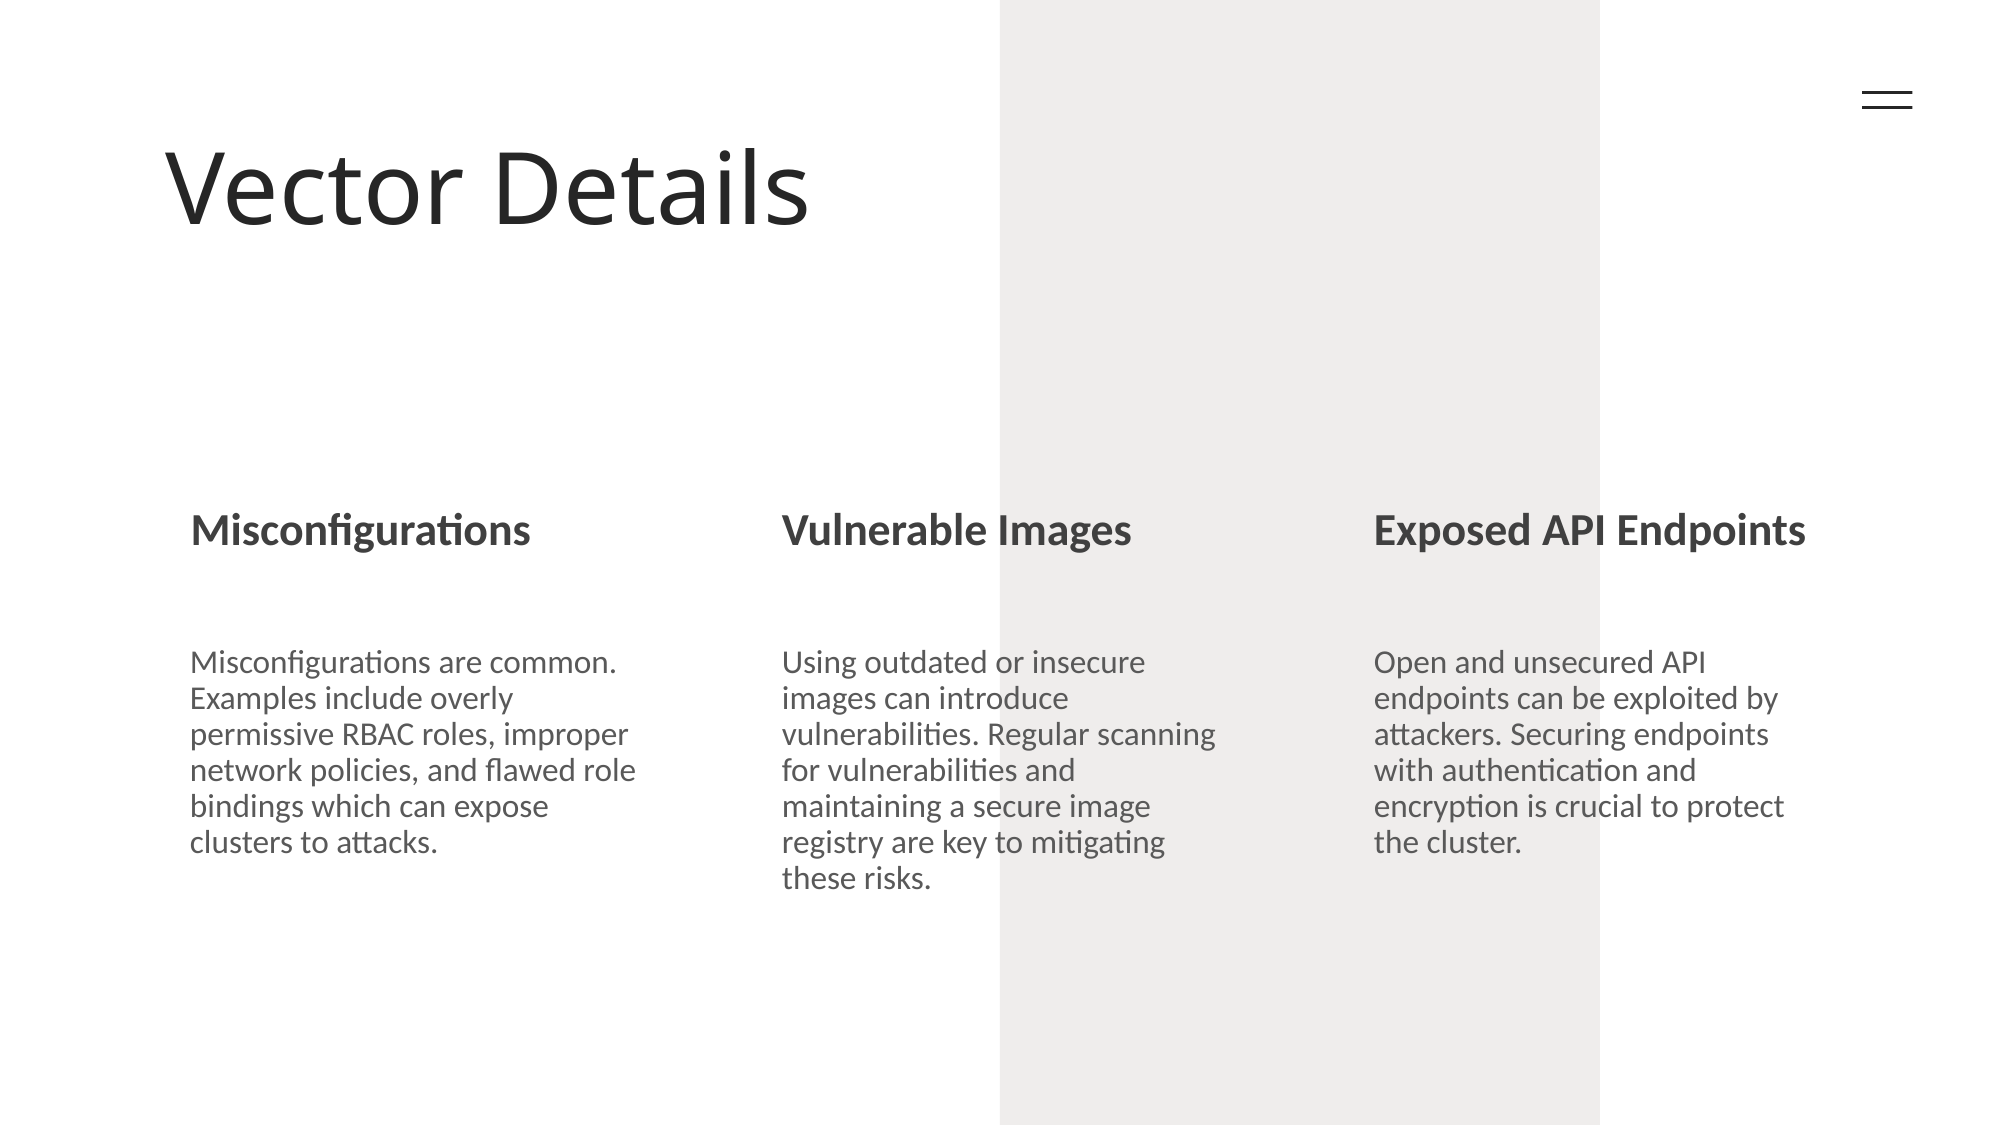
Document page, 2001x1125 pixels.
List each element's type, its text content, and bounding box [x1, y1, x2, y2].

list Using outdated or insecure images can introduce vulnerabilities. Regular scanning for vulnerabilities and maintaining a secure image registry are key to mitigating these risks. [766, 637, 1246, 975]
list Misconfigurations [175, 440, 655, 563]
list Misconfigurations are common. Examples include overly permissive RBAC roles, improper network policies, and flawed role bindings which can expose clusters to attacks. [174, 637, 654, 975]
list Open and unsecured API endpoints can be exploited by attackers. Securing endpoints with authentication and encryption is crucial to protect the cluster. [1358, 637, 1838, 975]
list Exposed API Endpoints [1358, 440, 1838, 563]
list Vulnerable Images [766, 440, 1246, 563]
title Vector Details [150, 130, 1863, 349]
